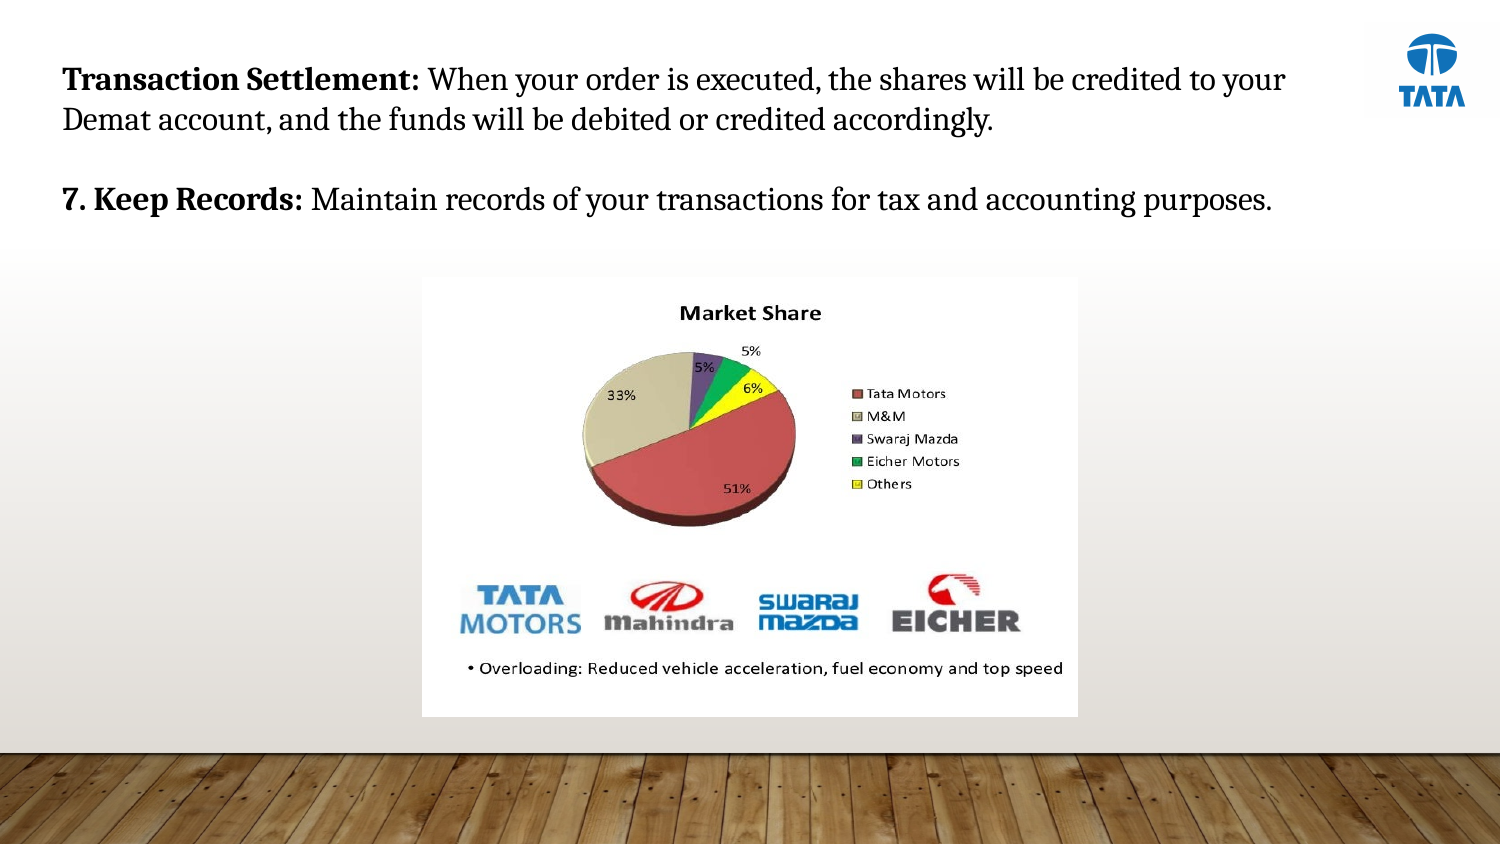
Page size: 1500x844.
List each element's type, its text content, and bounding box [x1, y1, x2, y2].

picture [0, 753, 1500, 844]
picture [1363, 22, 1500, 118]
text_box Transaction Settlement: When your order is executed, the shares will be credited to your Demat account, and the funds will be debited or credited accordingly. 7. Keep Records: Maintain records of your transactions for tax and accounting purposes. [47, 49, 1367, 225]
picture [421, 277, 1079, 717]
